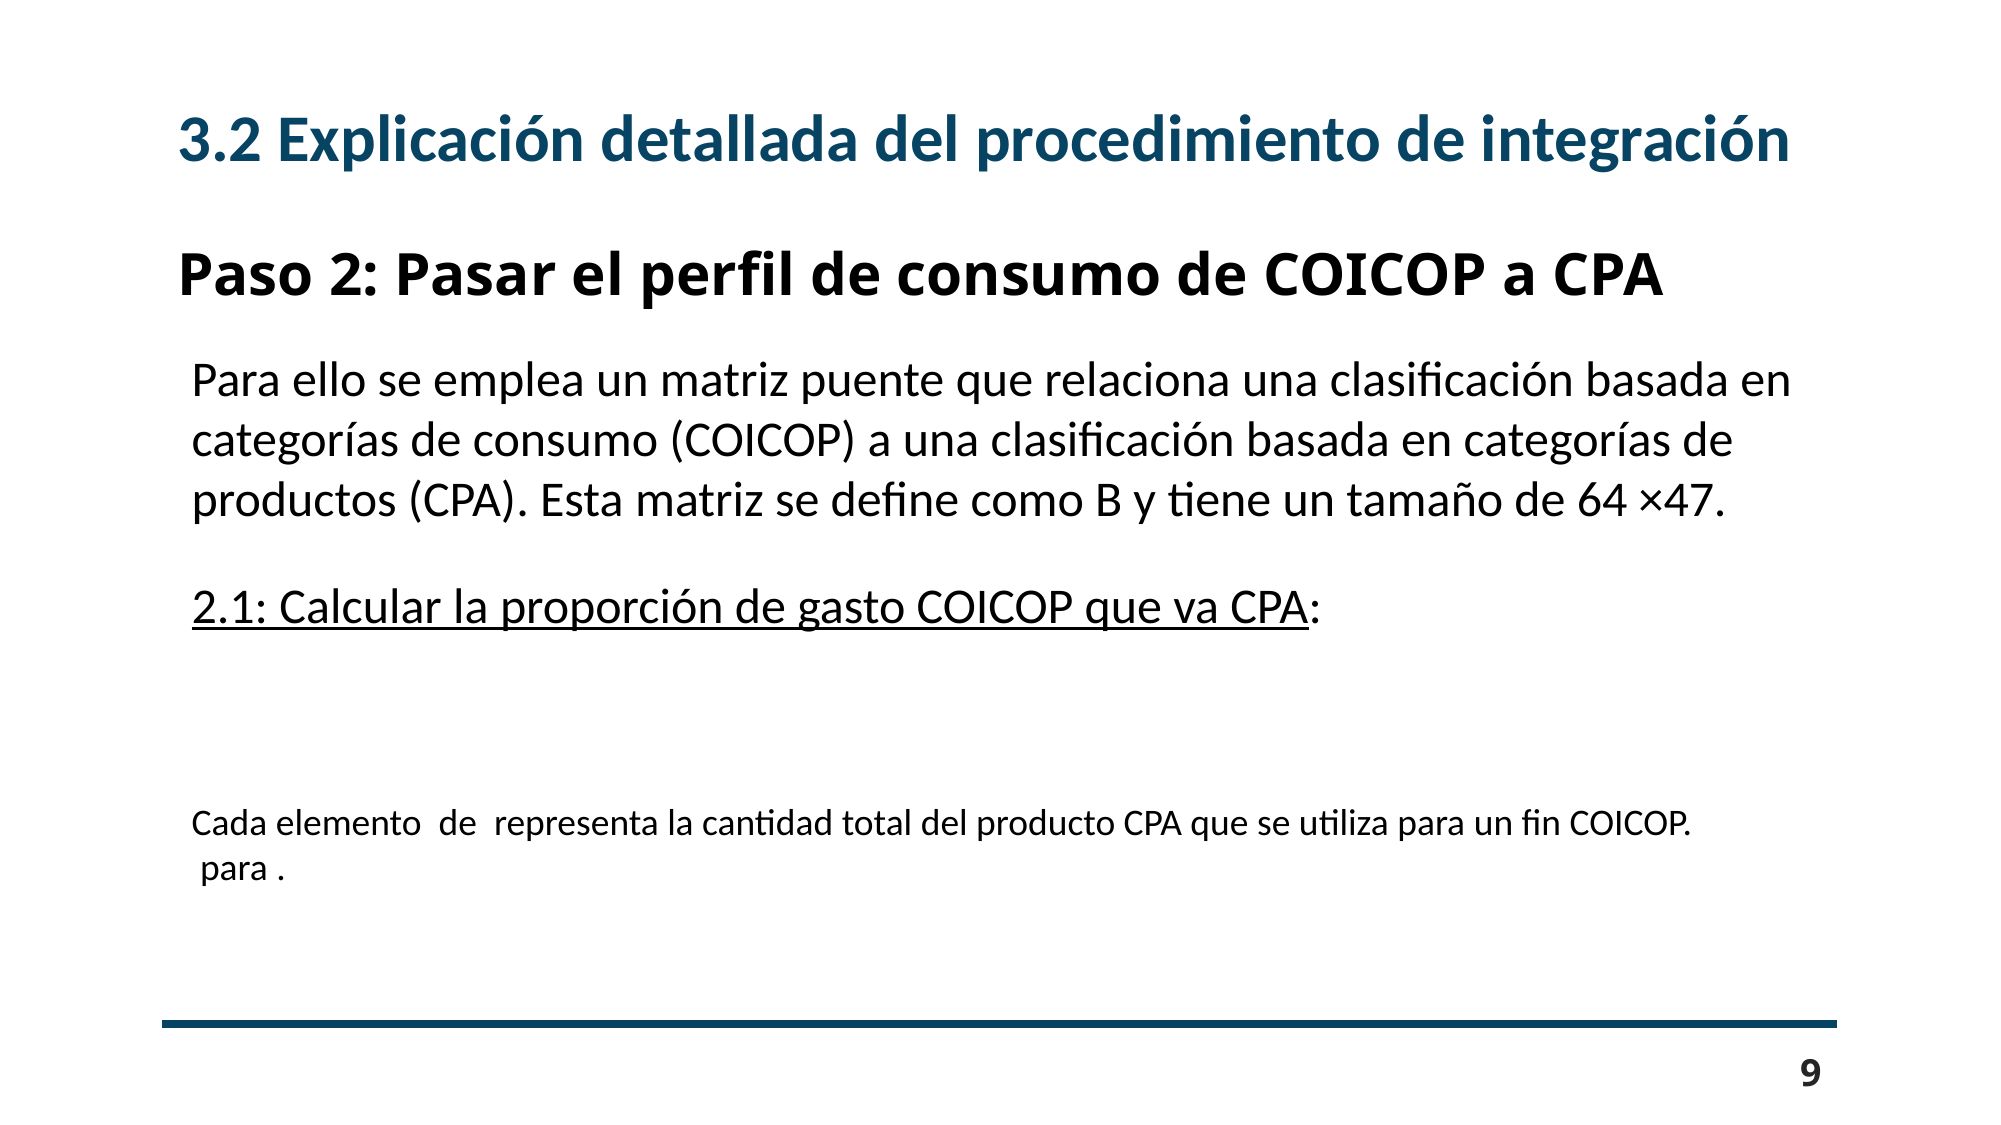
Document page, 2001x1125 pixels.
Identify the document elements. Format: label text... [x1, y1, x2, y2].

slide_number 9 [1386, 1041, 1837, 1102]
text_box Para ello se emplea un matriz puente que relaciona una clasificación basada en categorías de consumo (COICOP) a una clasificación basada en categorías de productos (CPA). Esta matriz se define como B y tiene un tamaño de 64 ×47. [176, 338, 1851, 534]
text_box Paso 2: Pasar el perfil de consumo de COICOP a CPA [161, 240, 1837, 303]
text_box 3.2 Explicación detallada del procedimiento de integración [161, 70, 1837, 199]
